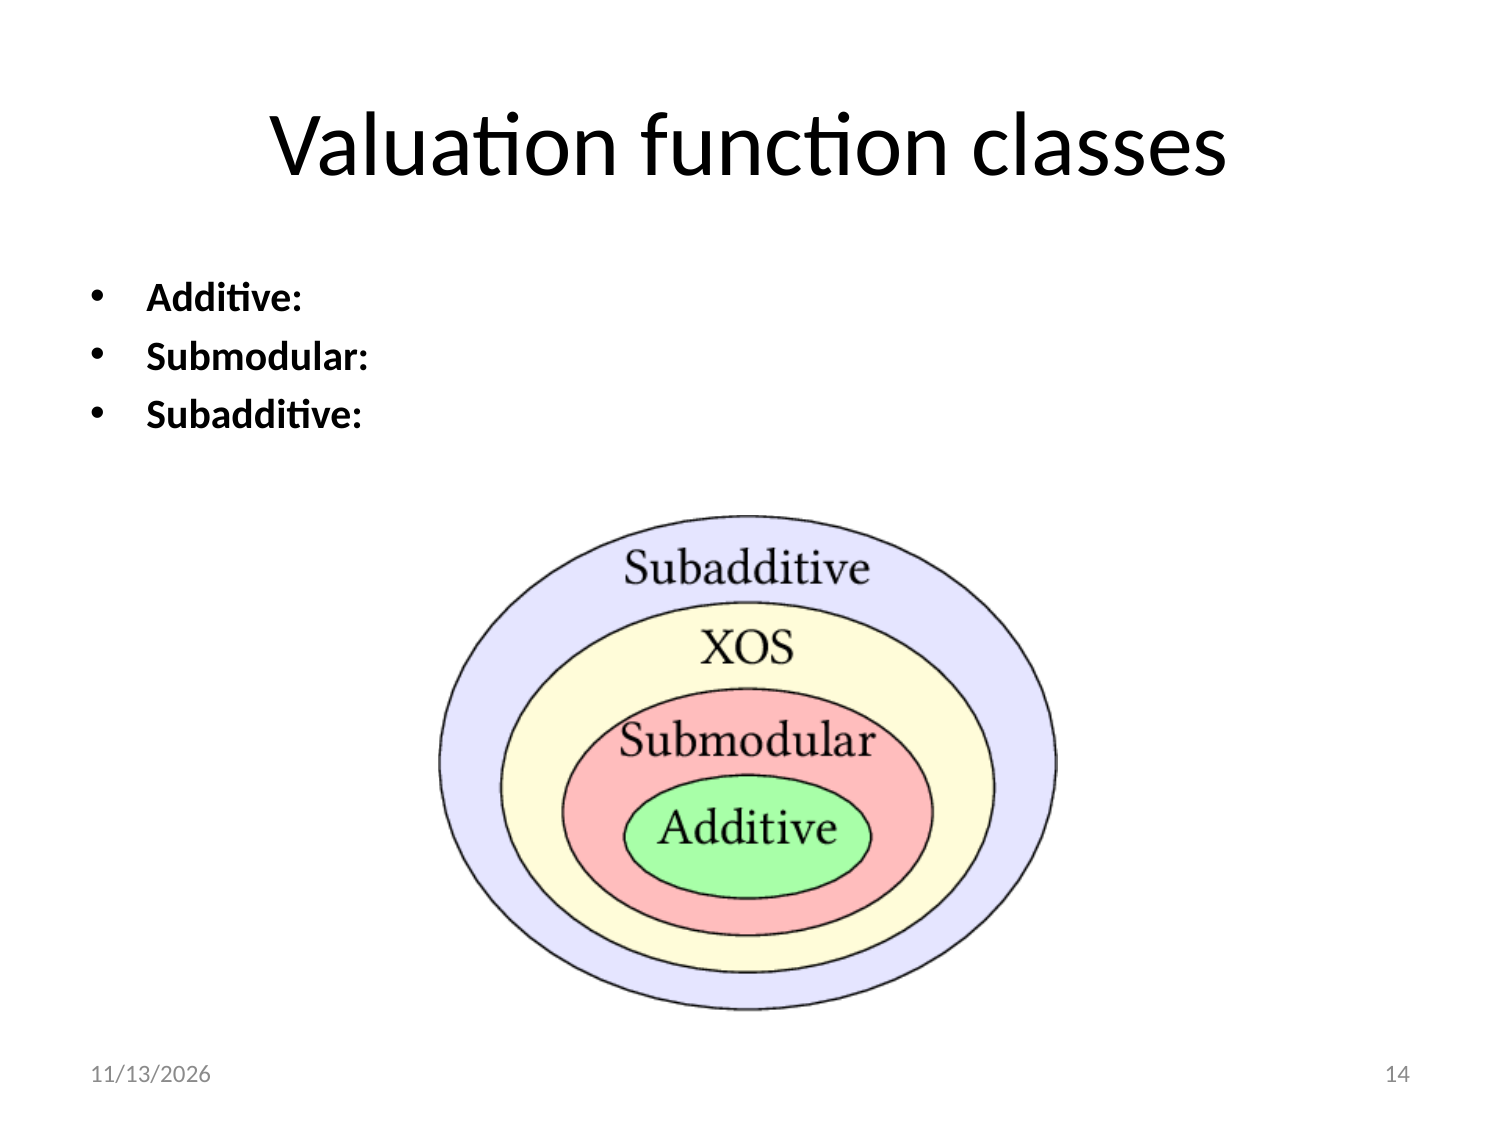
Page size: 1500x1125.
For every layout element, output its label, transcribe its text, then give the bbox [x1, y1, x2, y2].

picture [438, 514, 1058, 1013]
slide_number 14 [1074, 1042, 1425, 1103]
title Valuation function classes [75, 45, 1425, 233]
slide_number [75, 1042, 425, 1103]
